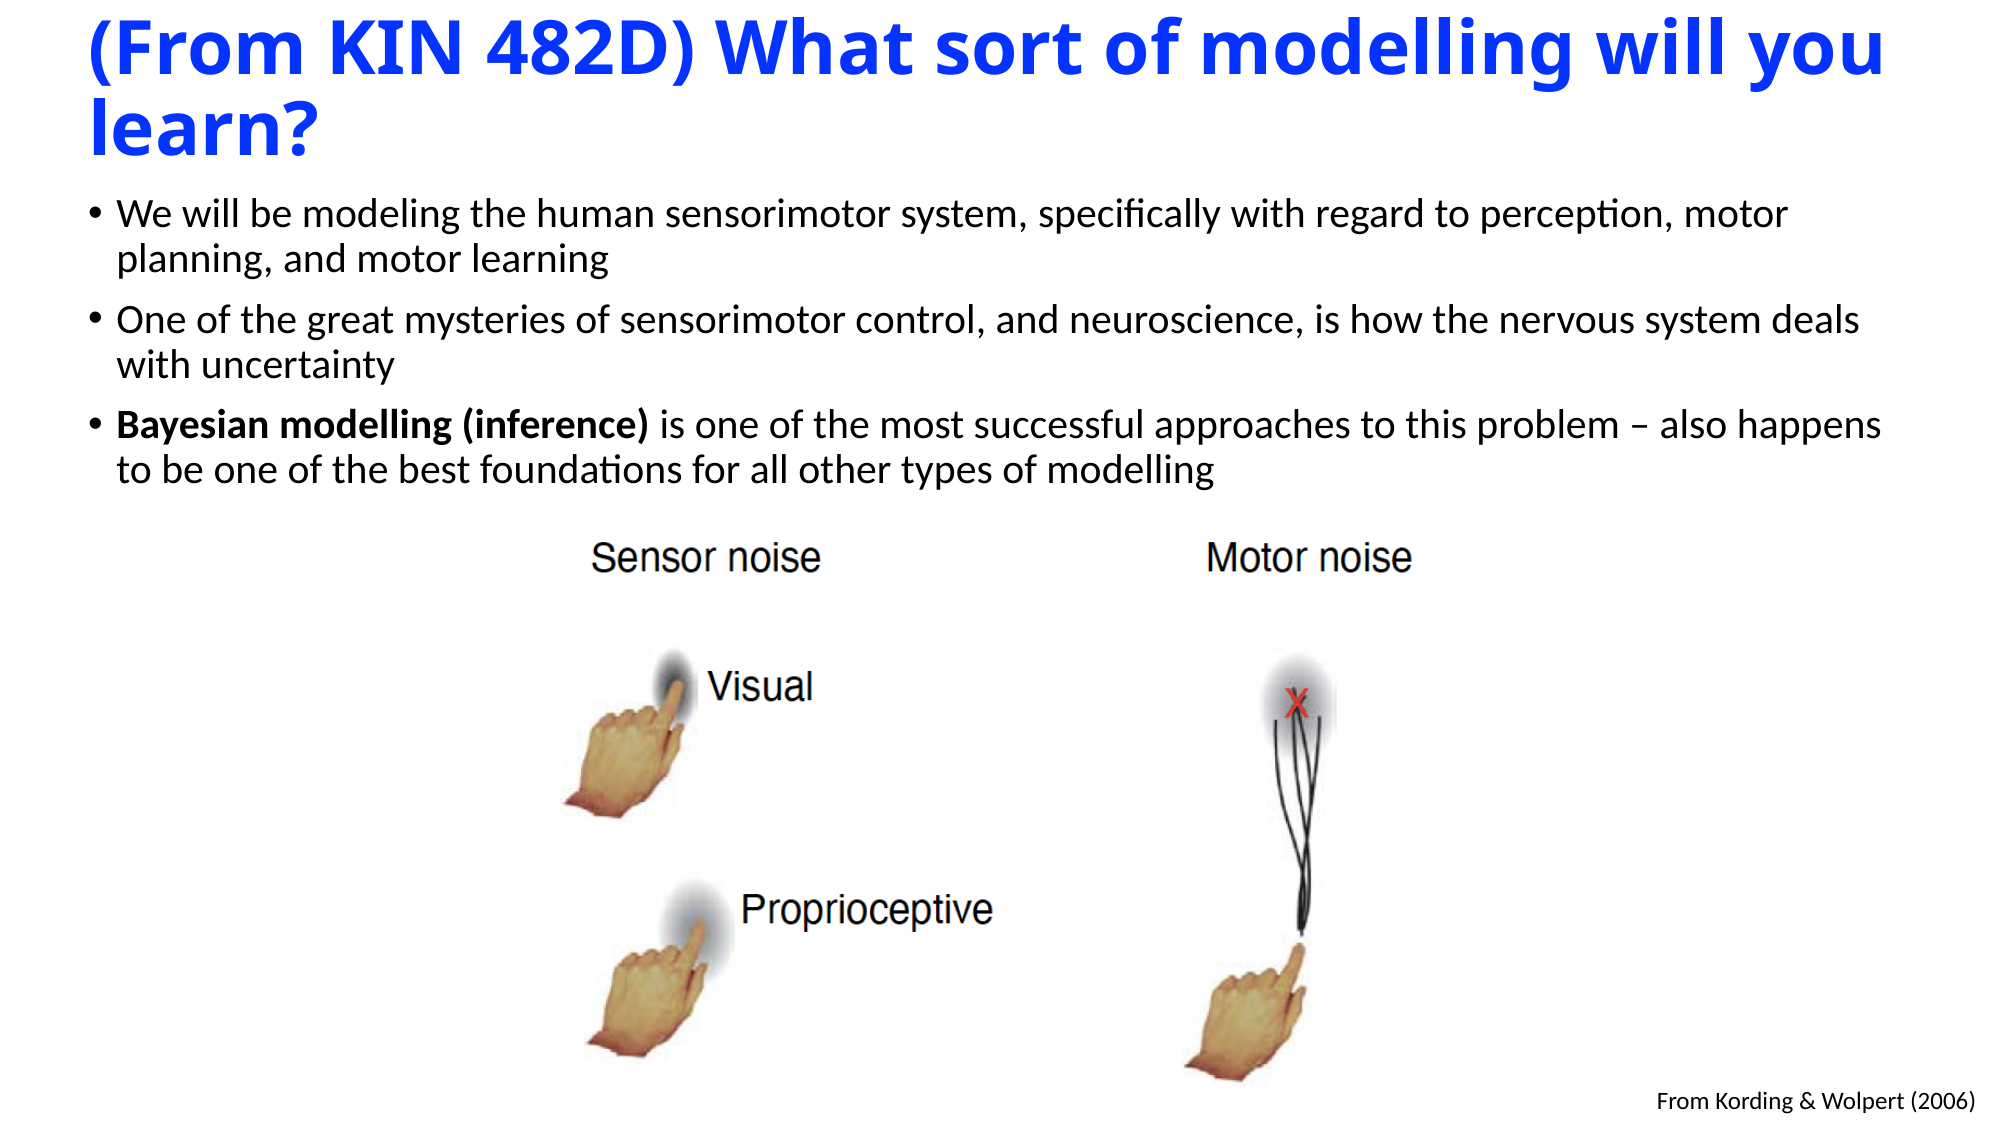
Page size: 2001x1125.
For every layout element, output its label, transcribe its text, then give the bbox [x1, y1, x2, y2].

picture [556, 527, 1444, 1103]
list We will be modeling the human sensorimotor system, specifically with regard to perception, motor planning, and motor learning One of the great mysteries of sensorimotor control, and neuroscience, is how the nervous system deals with uncertainty Bayesian modelling (inference) is one of the most successful approaches to this problem – also happens to be one of the best foundations for all other types of modelling [73, 184, 1927, 1043]
text_box From Kording & Wolpert (2006) [1641, 1077, 1992, 1123]
title (From KIN 482D) What sort of modelling will you learn? [73, 22, 1927, 159]
